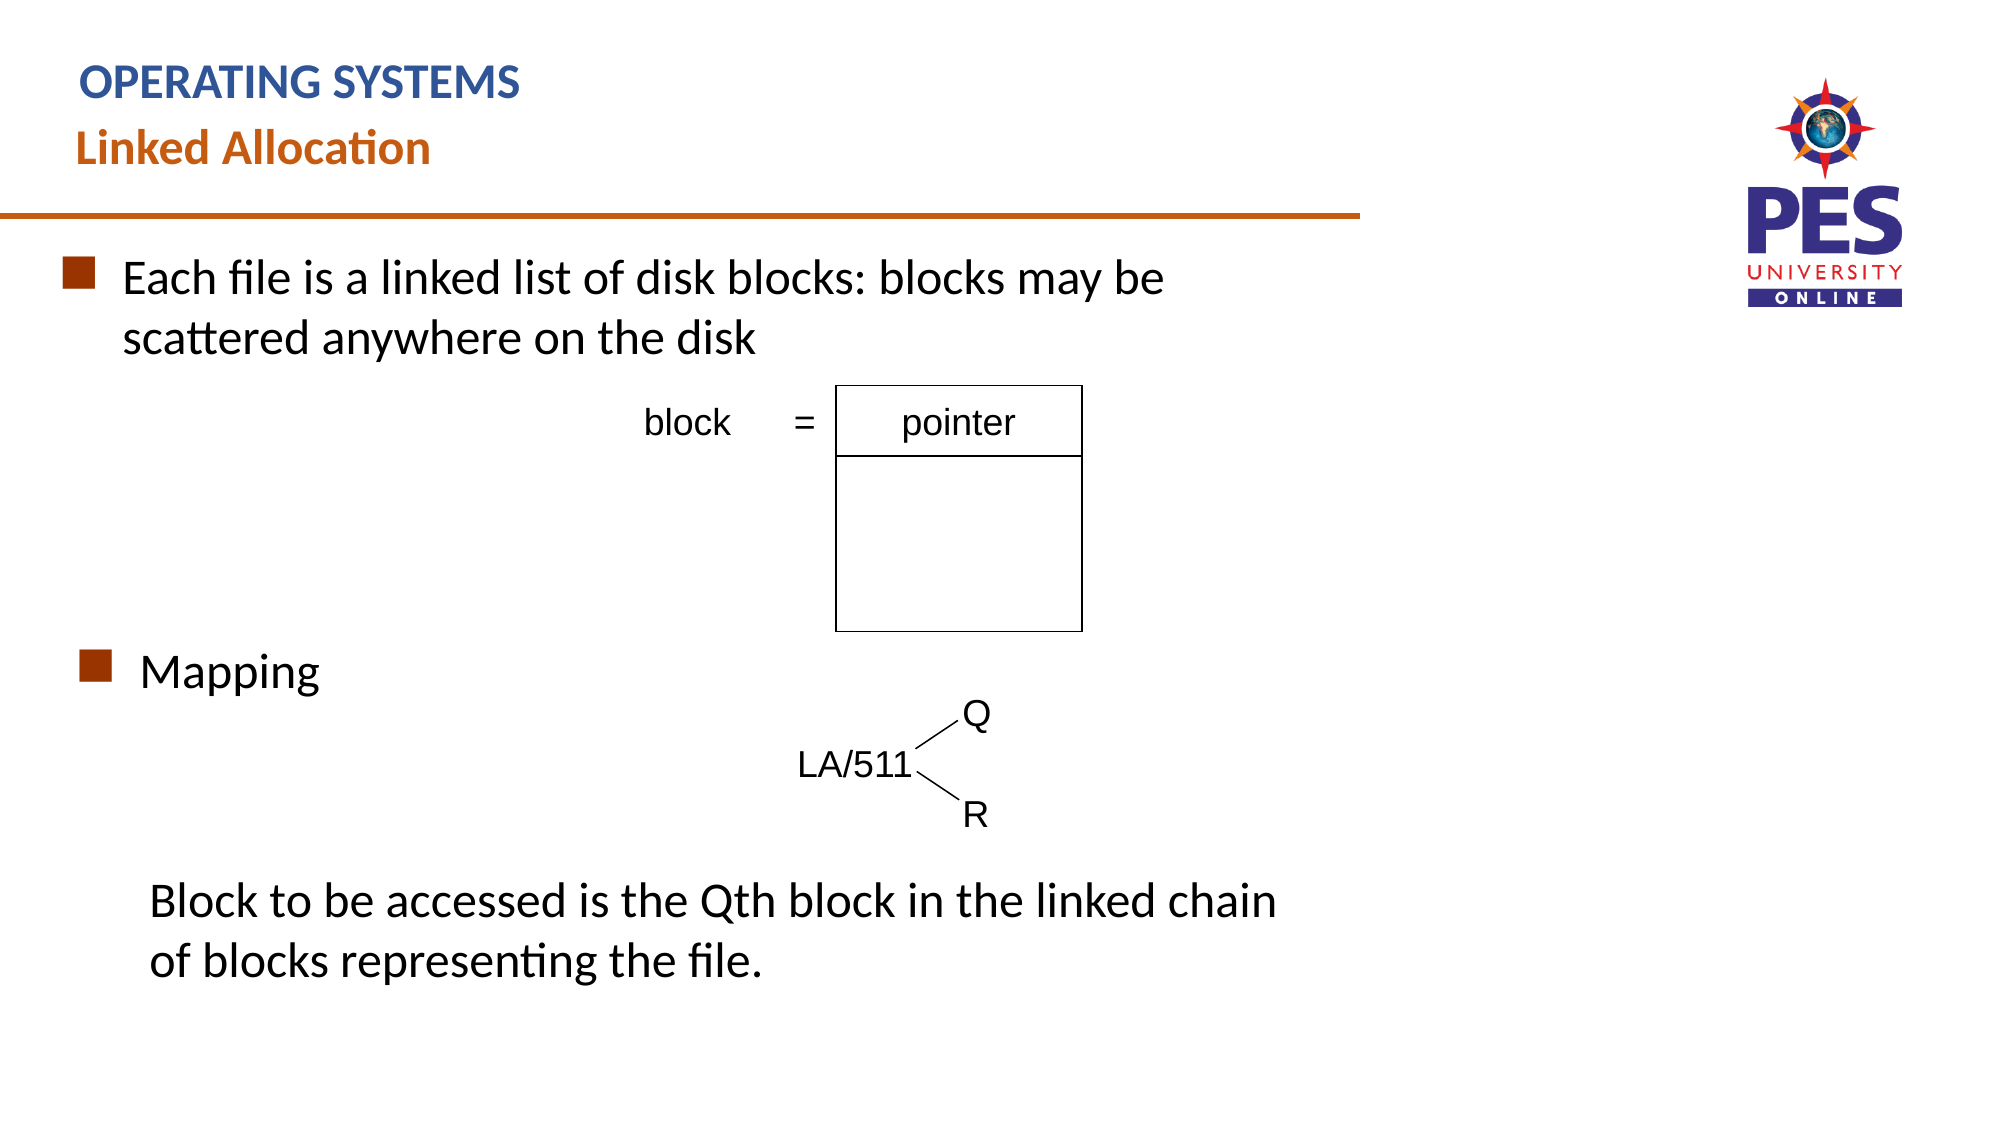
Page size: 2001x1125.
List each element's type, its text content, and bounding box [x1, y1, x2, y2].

text_box Block to be accessed is the Qth block in the linked chain of blocks representing the file. [59, 859, 1318, 1104]
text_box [781, 680, 1007, 843]
text_box Each file is a linked list of disk blocks: blocks may be scattered anywhere on the disk [51, 236, 1295, 360]
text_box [628, 385, 1082, 632]
picture [1748, 76, 1902, 307]
text_box OPERATING SYSTEMS [64, 41, 1295, 117]
text_box Mapping [68, 568, 1278, 718]
text_box Linked Allocation [60, 106, 1374, 182]
